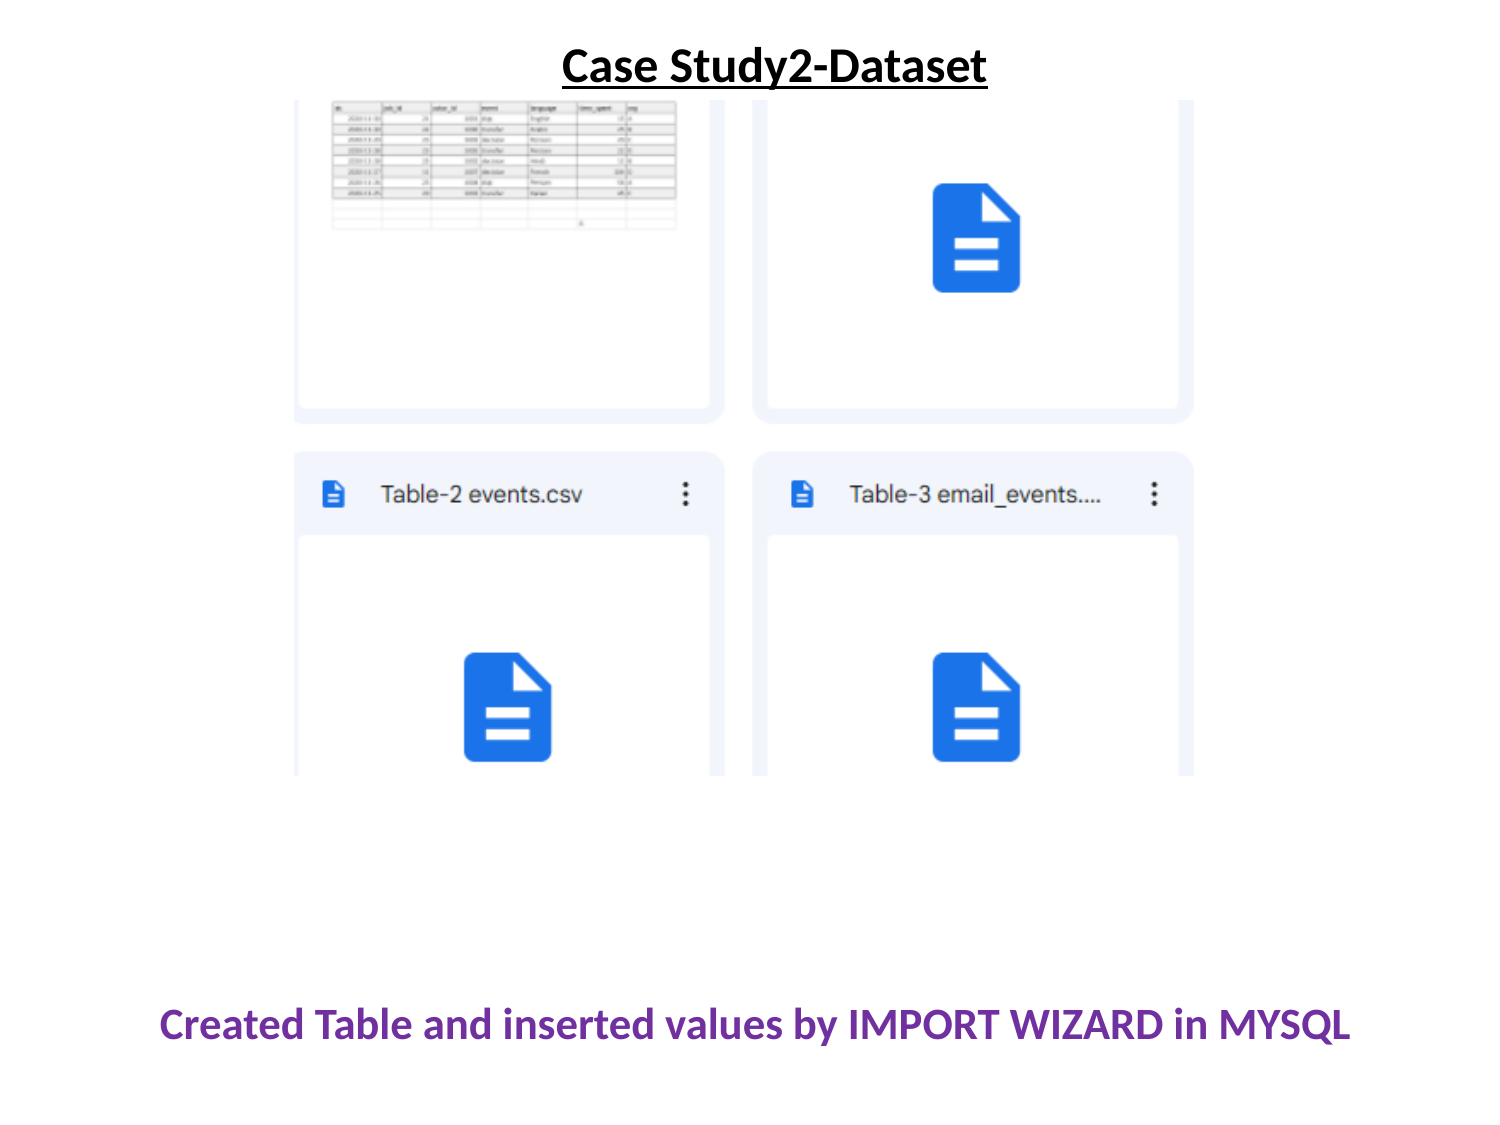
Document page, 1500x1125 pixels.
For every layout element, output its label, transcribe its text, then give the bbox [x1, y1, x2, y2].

title Case Study2-Dataset [512, 0, 1038, 98]
picture [293, 100, 1195, 776]
list Created Table and inserted values by IMPORT WIZARD in MYSQL [50, 987, 1463, 1088]
